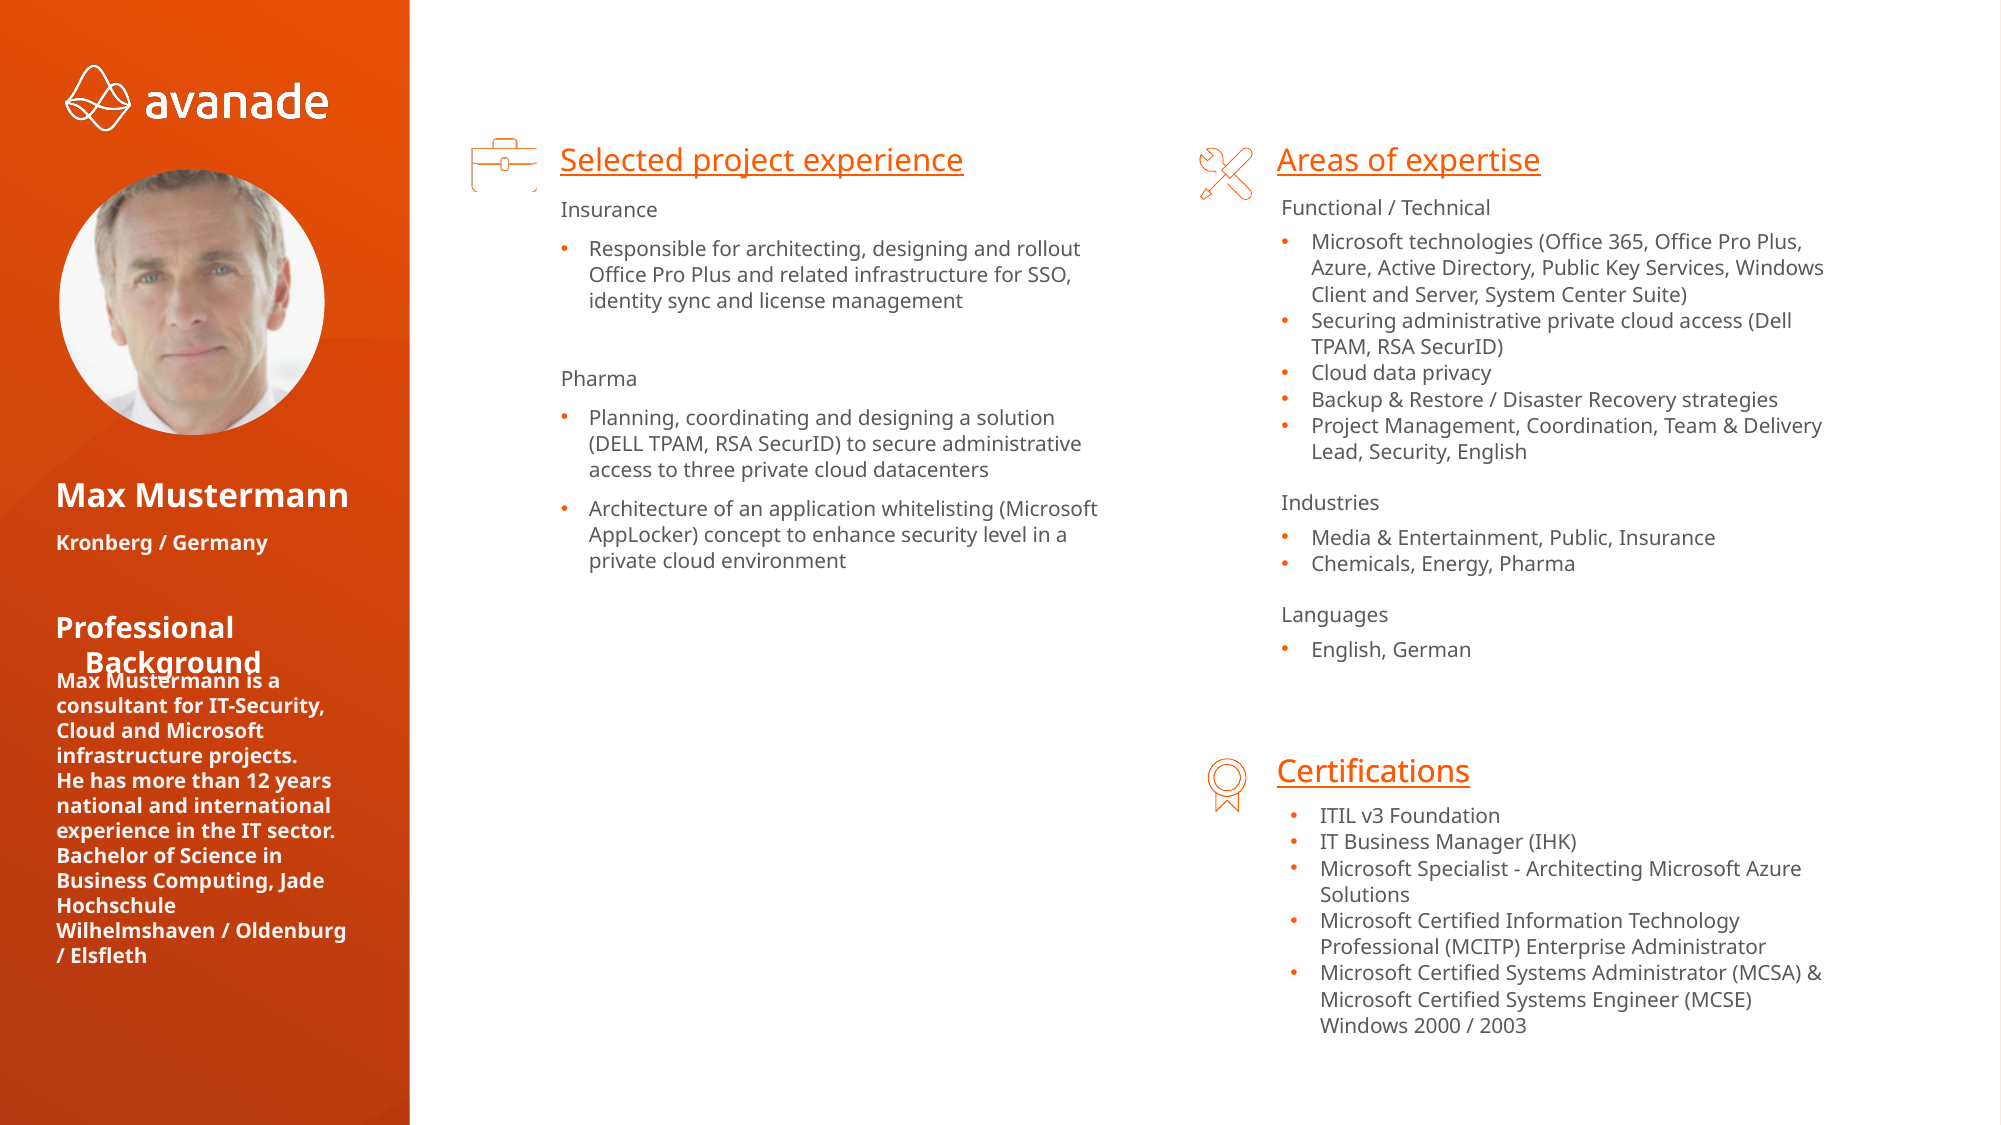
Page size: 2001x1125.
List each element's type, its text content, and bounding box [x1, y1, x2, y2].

text_box Certifications [1262, 744, 1804, 797]
text_box Functional / Technical Microsoft technologies (Office 365, Office Pro Plus, Azure, Active Directory, Public Key Services, Windows Client and Server, System Center Suite) Securing administrative private cloud access (Dell TPAM, RSA SecurID) Cloud data privacy Backup & Restore / Disaster Recovery strategies Project Management, Coordination, Team & Delivery Lead, Security, English Industries Media & Entertainment, Public, Insurance Chemicals, Energy, Pharma Languages English, German [1275, 188, 1859, 724]
text_box Max Mustermann [44, 468, 392, 520]
picture [0, 0, 409, 1125]
text_box Max Mustermann is a consultant for IT-Security, Cloud and Microsoft infrastructure projects. He has more than 12 years national and international experience in the IT sector. Bachelor of Science in Business Computing, Jade Hochschule Wilhelmshaven / Oldenburg / Elsfleth [50, 662, 357, 1047]
text_box Insurance Responsible for architecting, designing and rollout Office Pro Plus and related infrastructure for SSO, identity sync and license management Pharma Planning, coordinating and designing a solution (DELL TPAM, RSA SecurID) to secure administrative access to three private cloud datacenters Architecture of an application whitelisting (Microsoft AppLocker) concept to enhance security level in a private cloud environment [546, 188, 1130, 579]
text_box ITIL v3 Foundation IT Business Manager (IHK) Microsoft Specialist - Architecting Microsoft Azure Solutions Microsoft Certified Information Technology Professional (MCITP) Enterprise Administrator Microsoft Certified Systems Administrator (MCSA) & Microsoft Certified Systems Engineer (MCSE) Windows 2000 / 2003 [1275, 794, 1859, 1071]
picture [1192, 139, 1261, 208]
text_box Kronberg / Germany [41, 522, 364, 588]
picture [1197, 755, 1257, 815]
